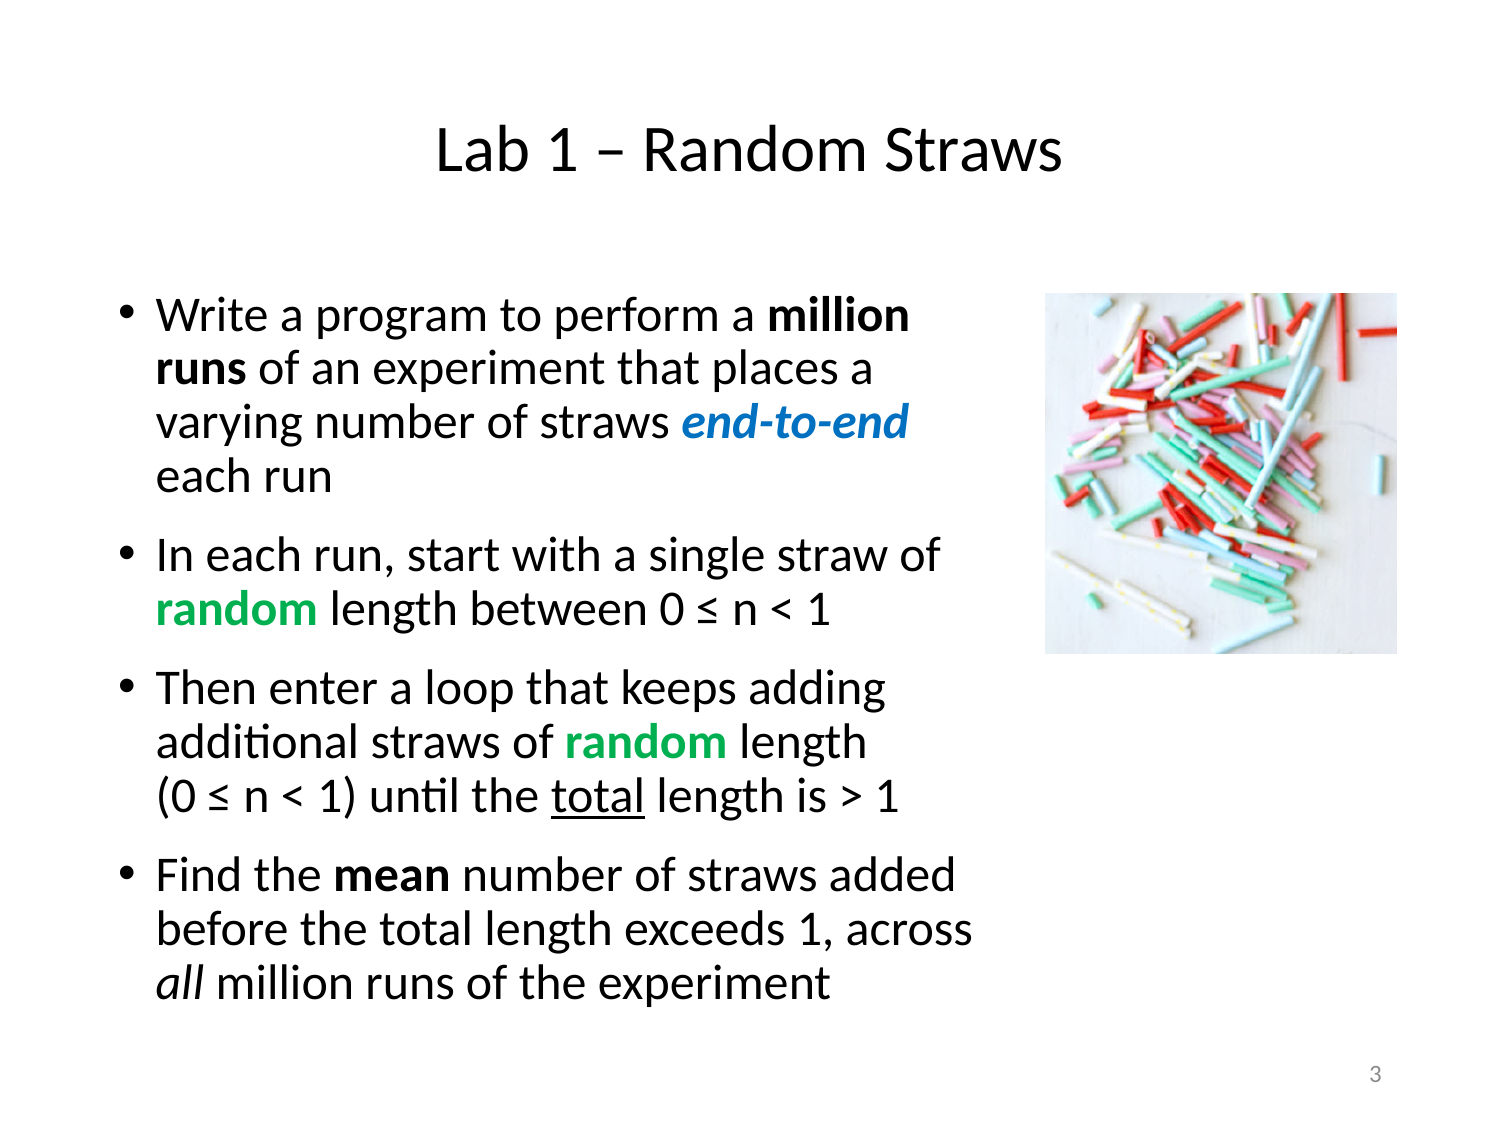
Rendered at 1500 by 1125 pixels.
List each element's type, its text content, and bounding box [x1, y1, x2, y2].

picture [1045, 293, 1397, 654]
list Write a program to perform a million runs of an experiment that places a varying number of straws end-to-end each run In each run, start with a single straw of random length between 0 ≤ n < 1 Then enter a loop that keeps adding additional straws of random length (0 ≤ n < 1) until the total length is > 1 Find the mean number of straws added before the total length exceeds 1, across all million runs of the experiment [103, 280, 1003, 1043]
title Lab 1 – Random Straws [103, 59, 1397, 241]
slide_number 3 [1059, 1042, 1397, 1103]
